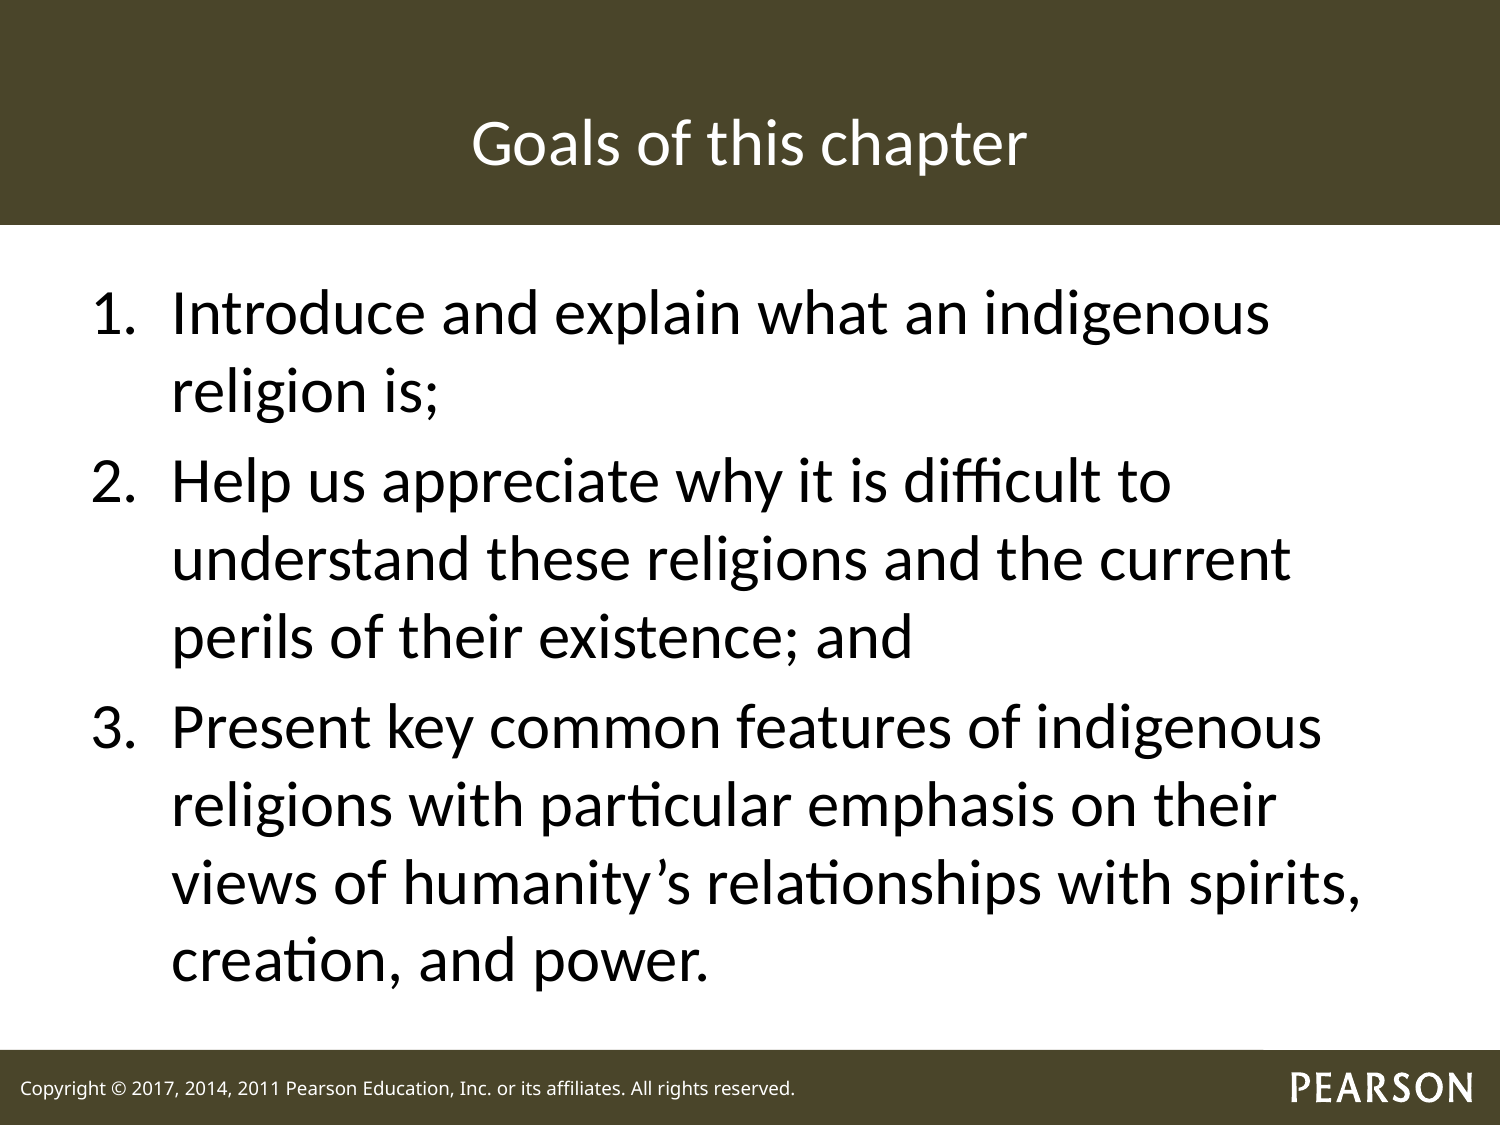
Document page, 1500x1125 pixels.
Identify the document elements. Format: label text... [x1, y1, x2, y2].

list Introduce and explain what an indigenous religion is; Help us appreciate why it is difficult to understand these religions and the current perils of their existence; and Present key common features of indigenous religions with particular emphasis on their views of humanity’s relationships with spirits, creation, and power. [75, 262, 1425, 1005]
title Goals of this chapter [75, 45, 1425, 233]
